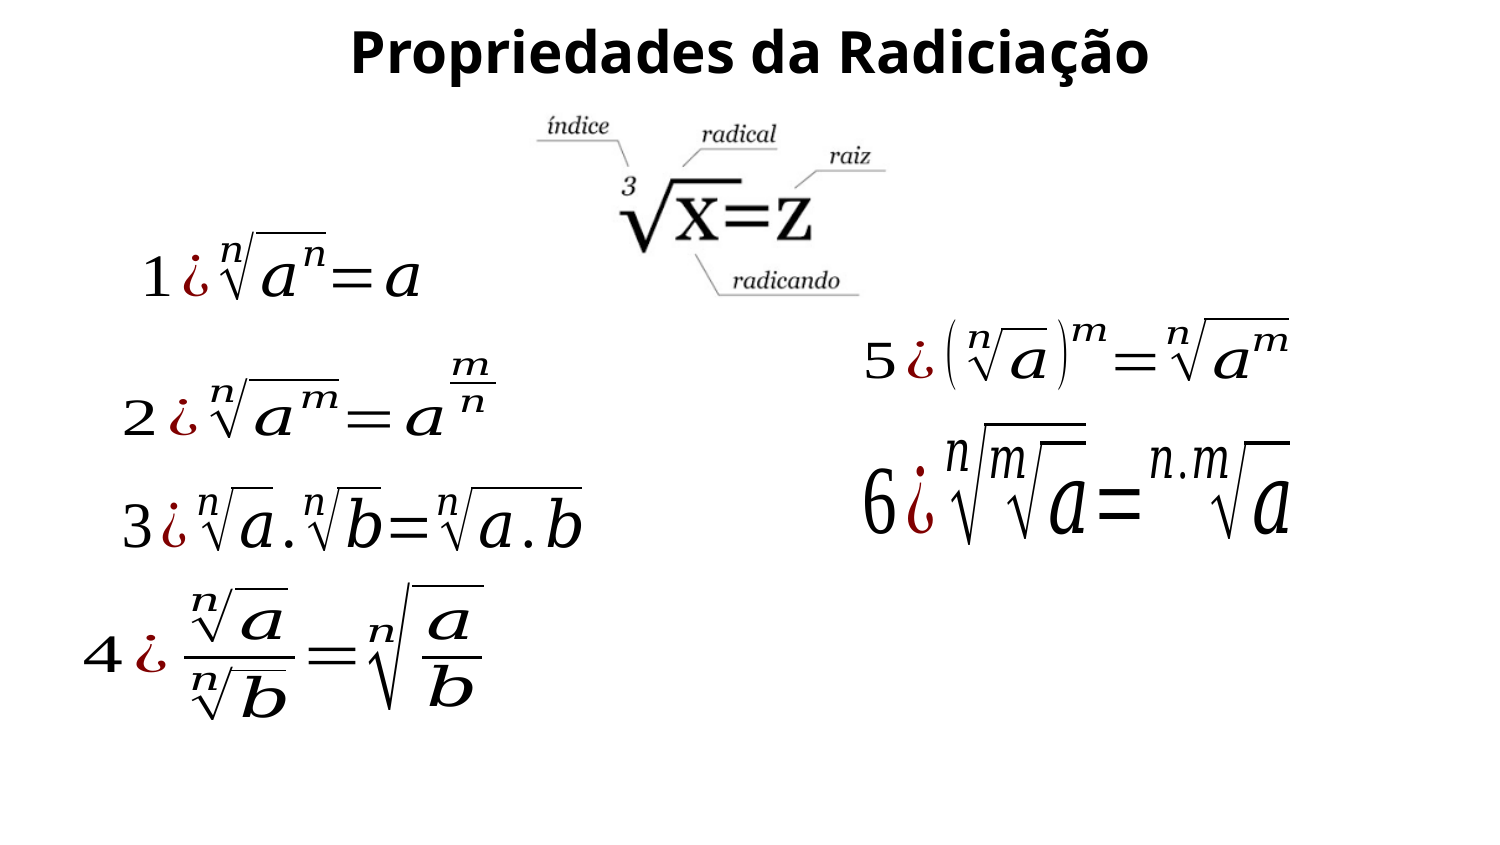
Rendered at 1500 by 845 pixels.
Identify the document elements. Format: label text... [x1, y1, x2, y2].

picture [529, 105, 906, 311]
title Propriedades da Radiciação [51, 0, 1449, 95]
